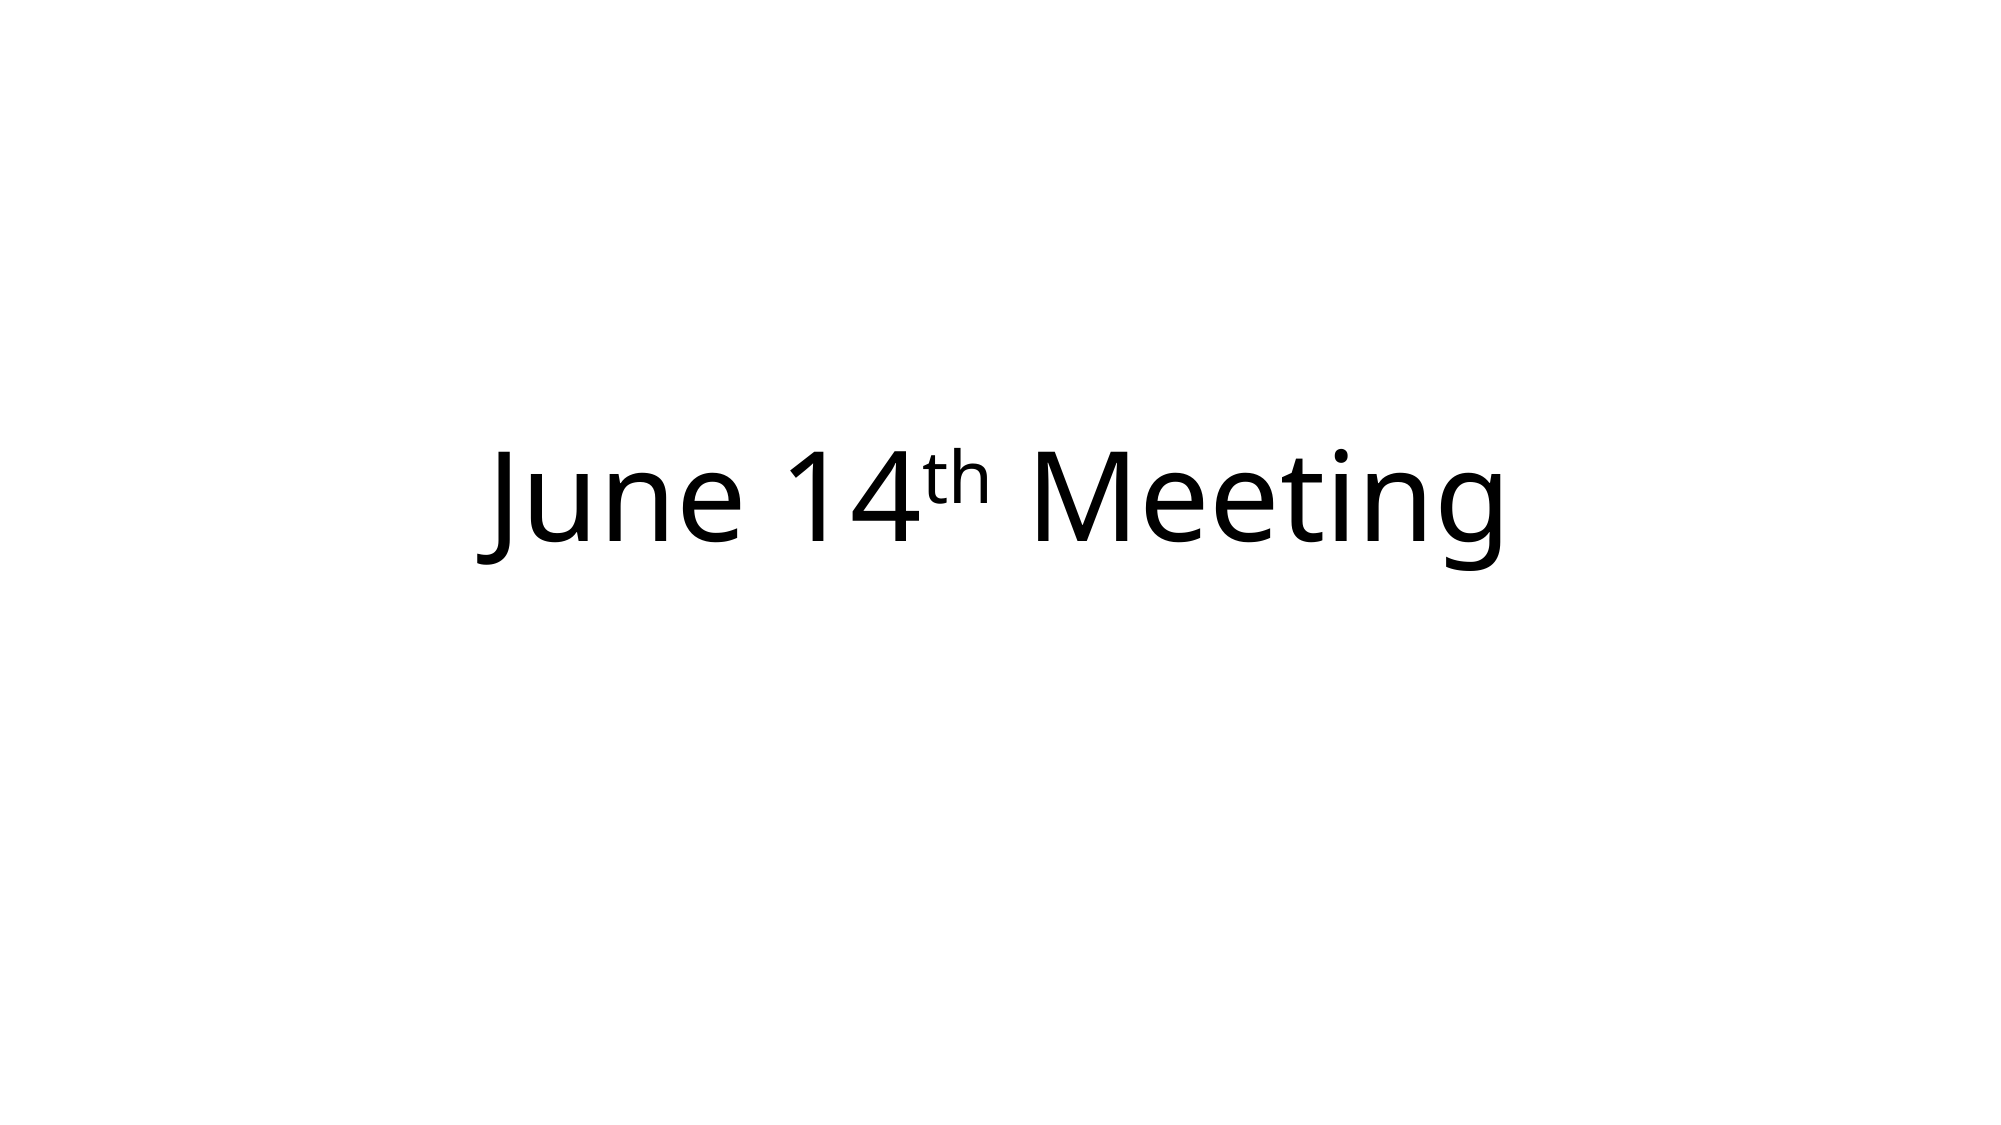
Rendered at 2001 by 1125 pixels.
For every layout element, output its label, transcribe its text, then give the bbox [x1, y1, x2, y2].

title June 14th Meeting [249, 184, 1750, 576]
